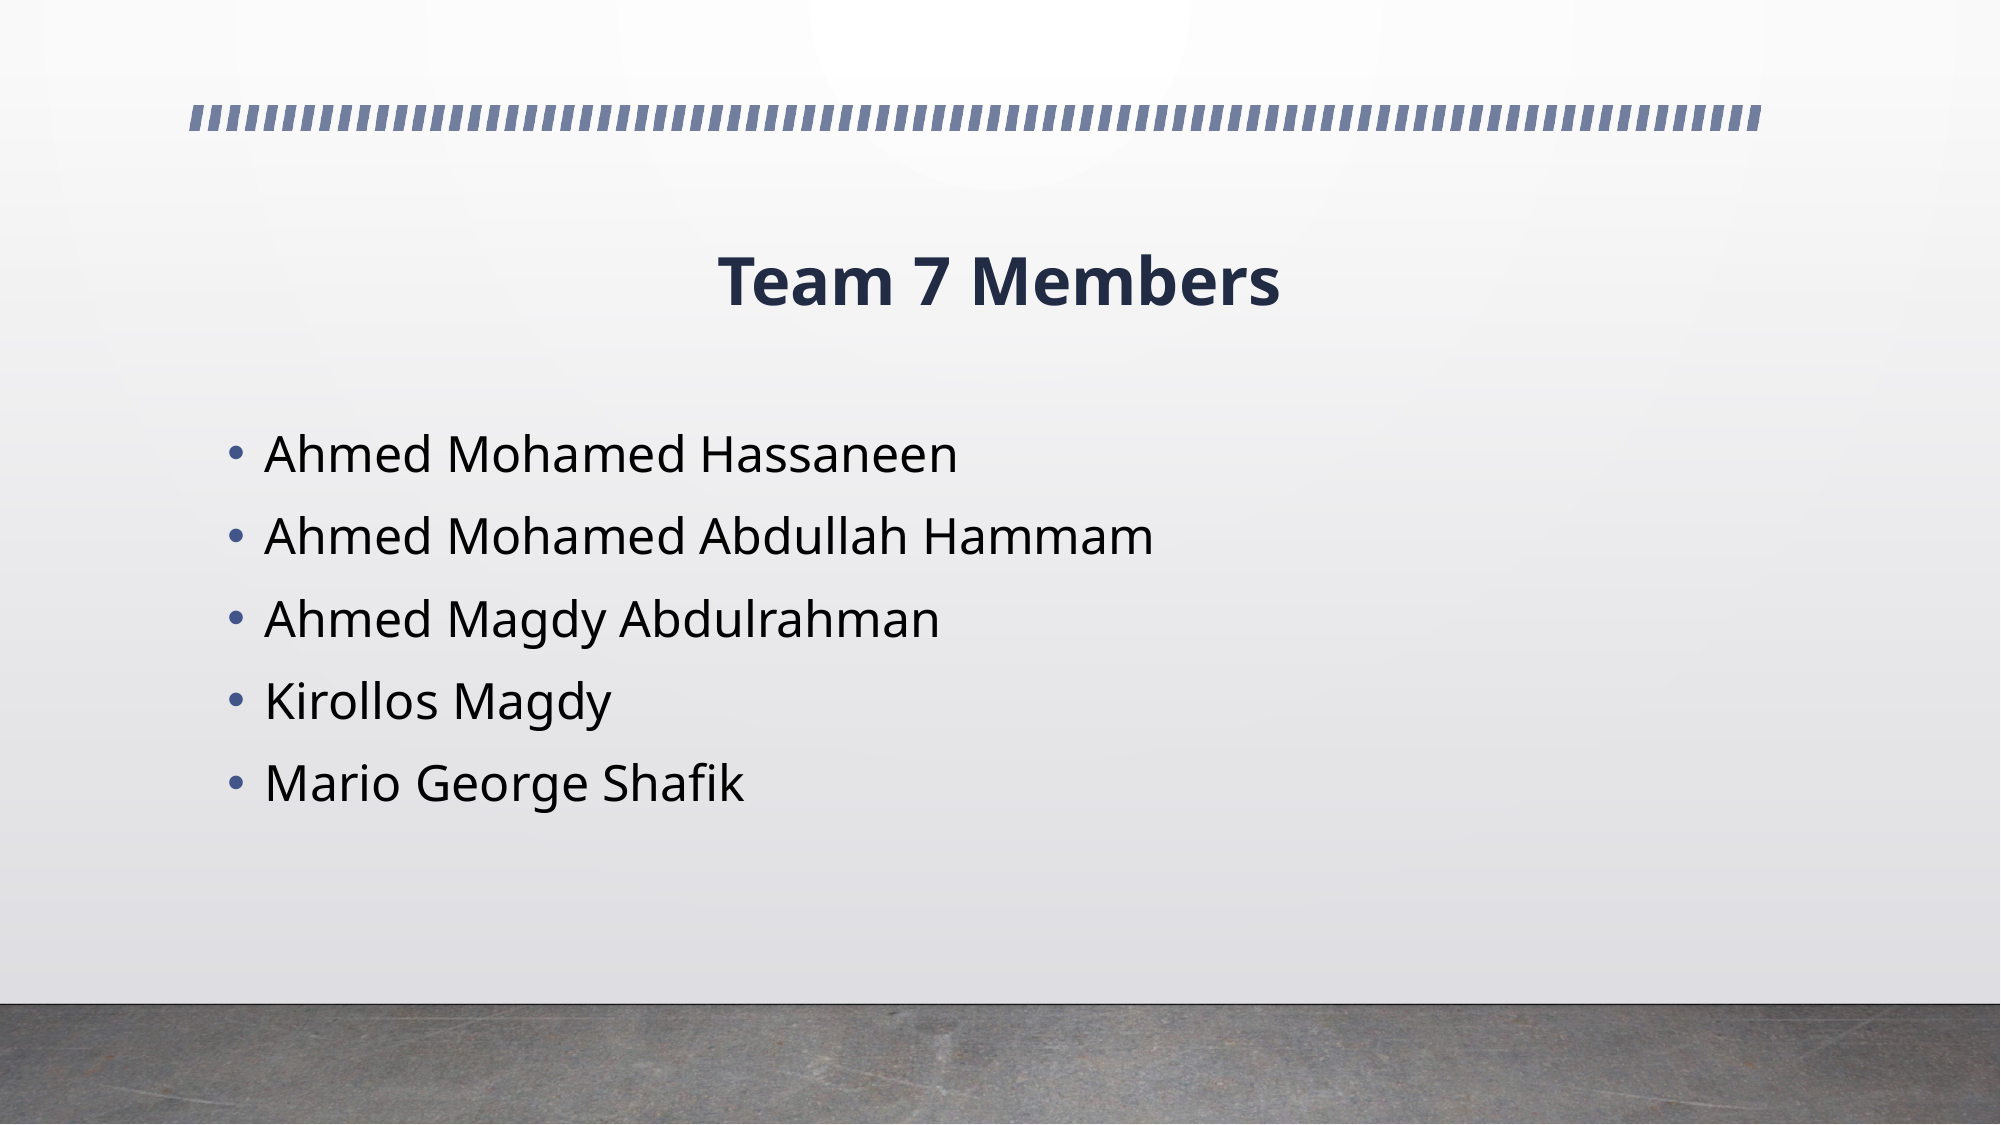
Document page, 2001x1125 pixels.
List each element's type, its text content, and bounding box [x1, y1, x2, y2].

list Team 7 Members Ahmed Mohamed Hassaneen Ahmed Mohamed Abdullah Hammam Ahmed Magdy Abdulrahman Kirollos Magdy Mario George Shafik [137, 114, 1863, 1014]
picture [0, 1004, 2000, 1124]
